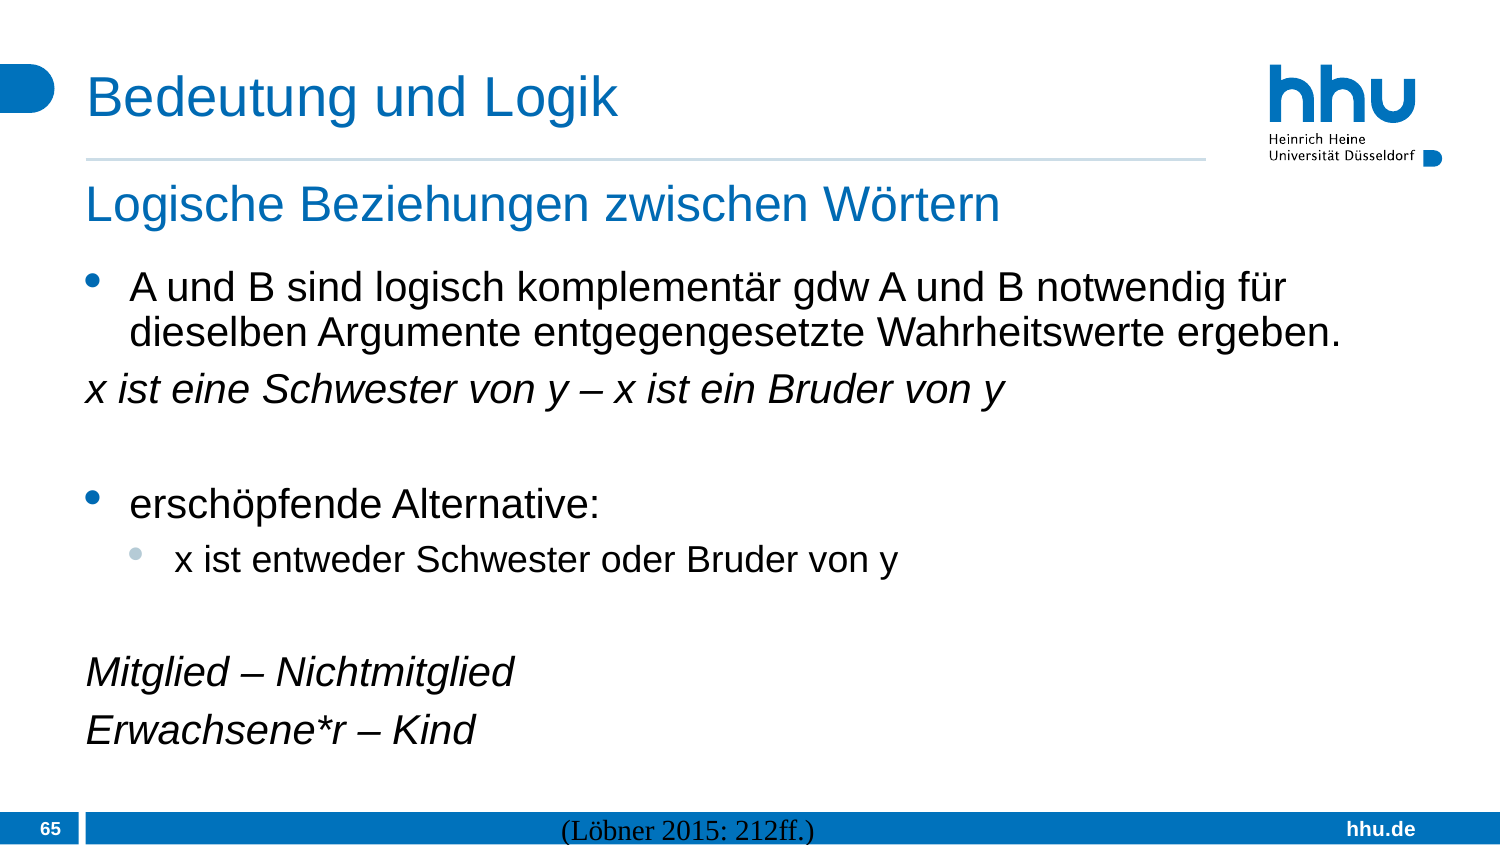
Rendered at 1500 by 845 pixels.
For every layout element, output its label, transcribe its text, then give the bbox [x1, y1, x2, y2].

list Logische Beziehungen zwischen Wörtern [85, 178, 1415, 232]
title Bedeutung und Logik [86, 54, 1207, 129]
footer (Löbner 2015: 212ff.) [103, 816, 1273, 841]
list A und B sind logisch komplementär gdw A und B notwendig für dieselben Argumente entgegengesetzte Wahrheitswerte ergeben. x ist eine Schwester von y – x ist ein Bruder von y erschöpfende Alternative: x ist entweder Schwester oder Bruder von y Mitglied – Nichtmitglied Erwachsene*r – Kind [85, 253, 1415, 797]
slide_number 65 [5, 816, 62, 841]
